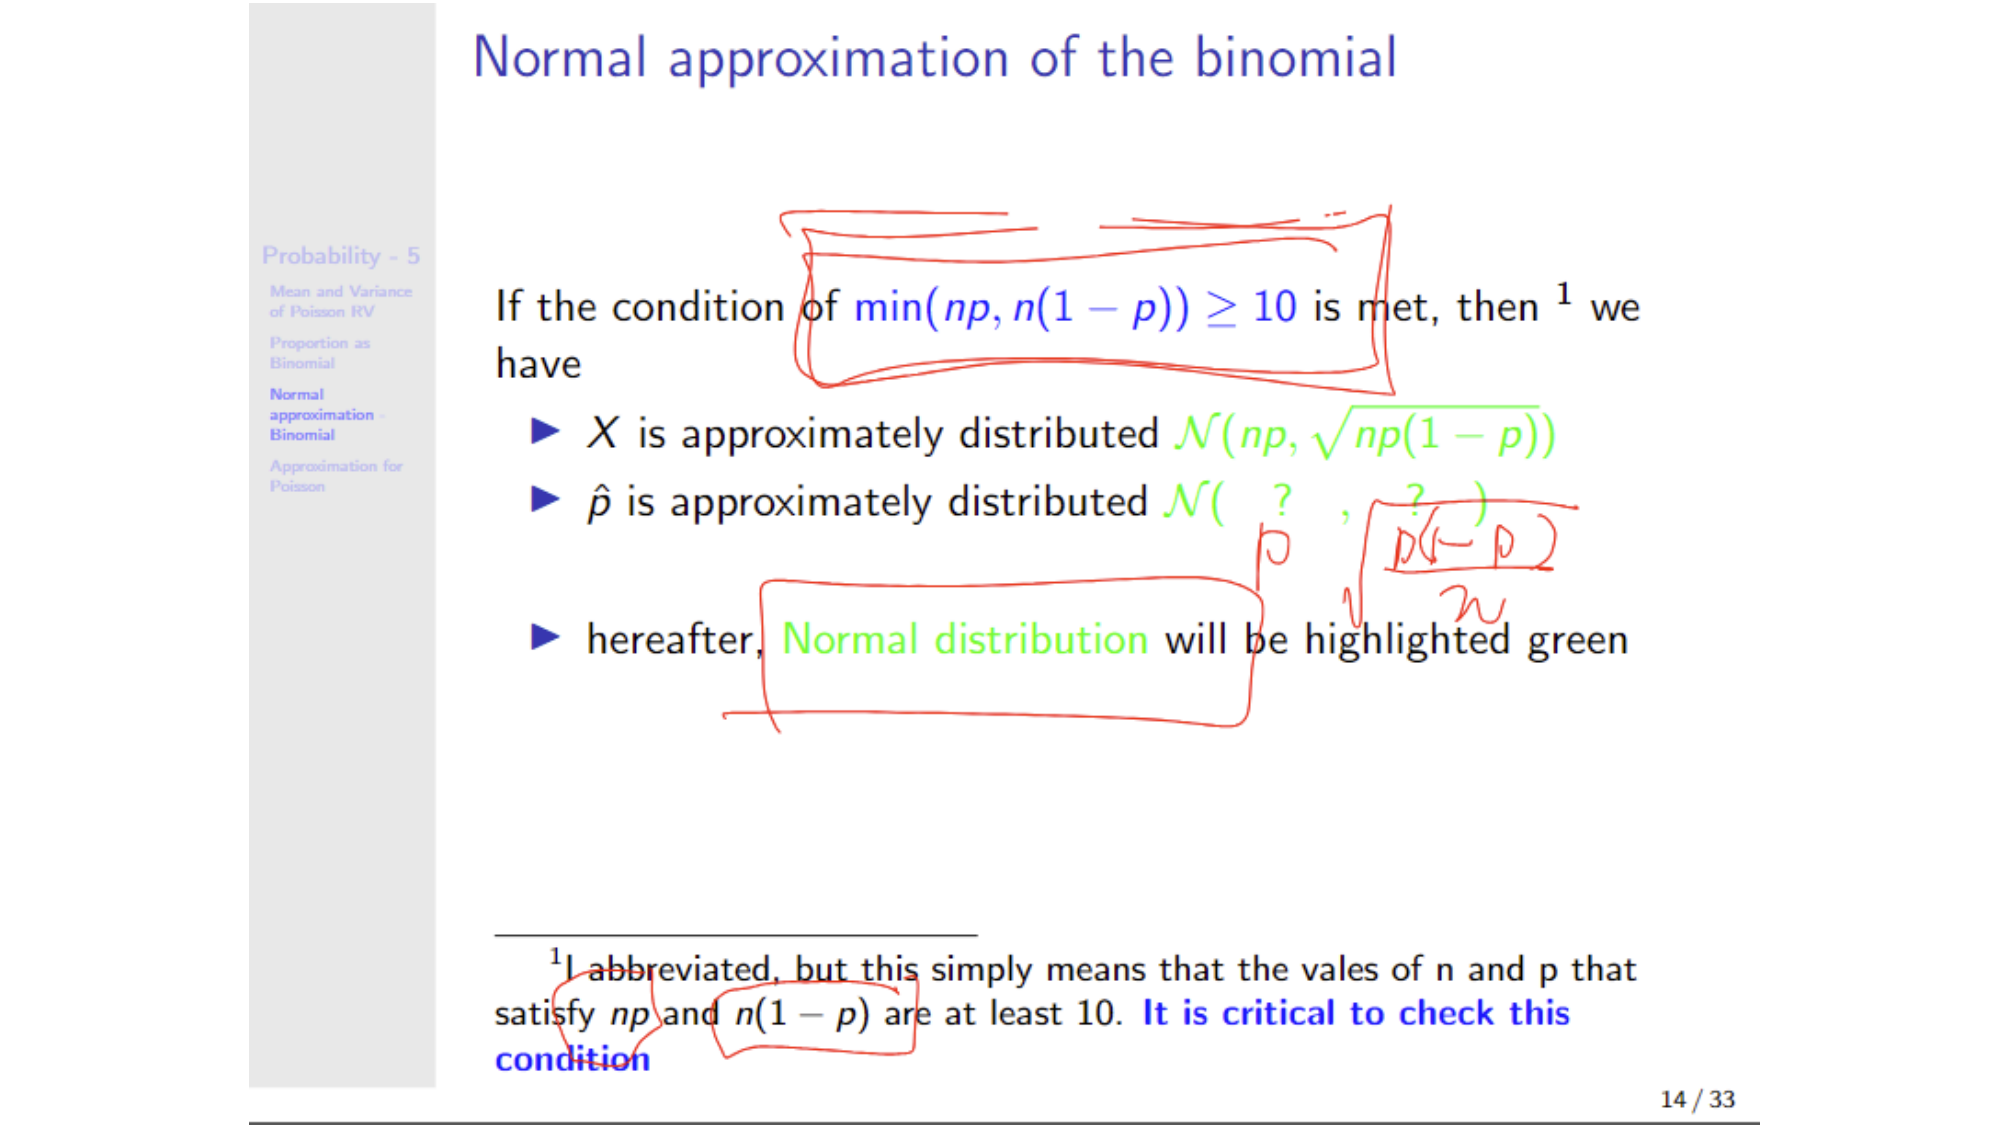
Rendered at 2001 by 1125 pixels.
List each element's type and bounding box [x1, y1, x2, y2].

text_box [560, 94, 1806, 819]
picture [248, 3, 1760, 1125]
